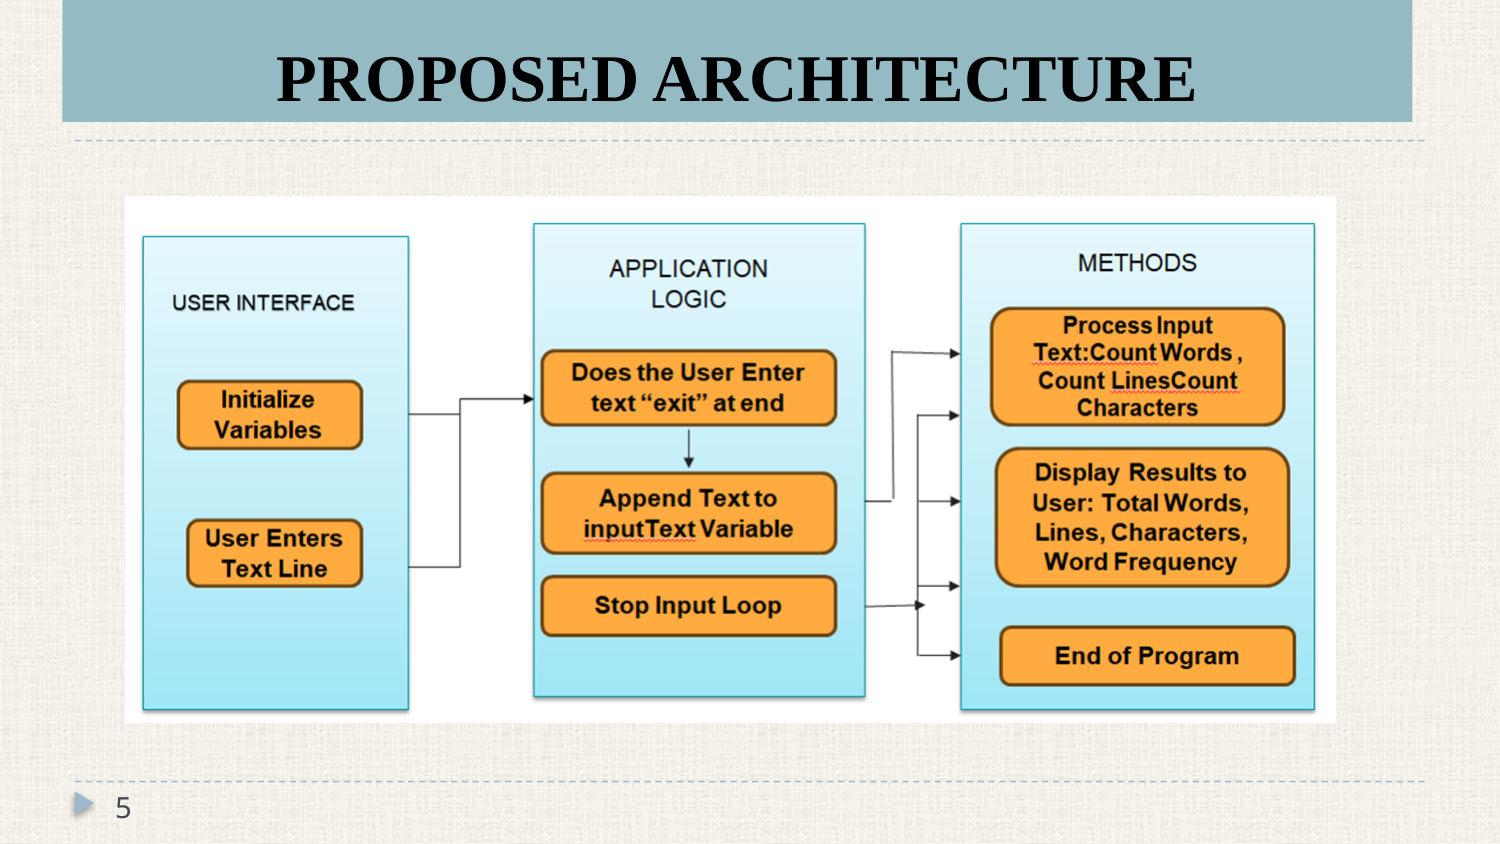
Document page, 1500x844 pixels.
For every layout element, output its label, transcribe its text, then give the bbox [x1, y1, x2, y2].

title PROPOSED ARCHITECTURE [62, 0, 1413, 122]
slide_number 5 [100, 782, 426, 827]
picture [124, 196, 1336, 724]
